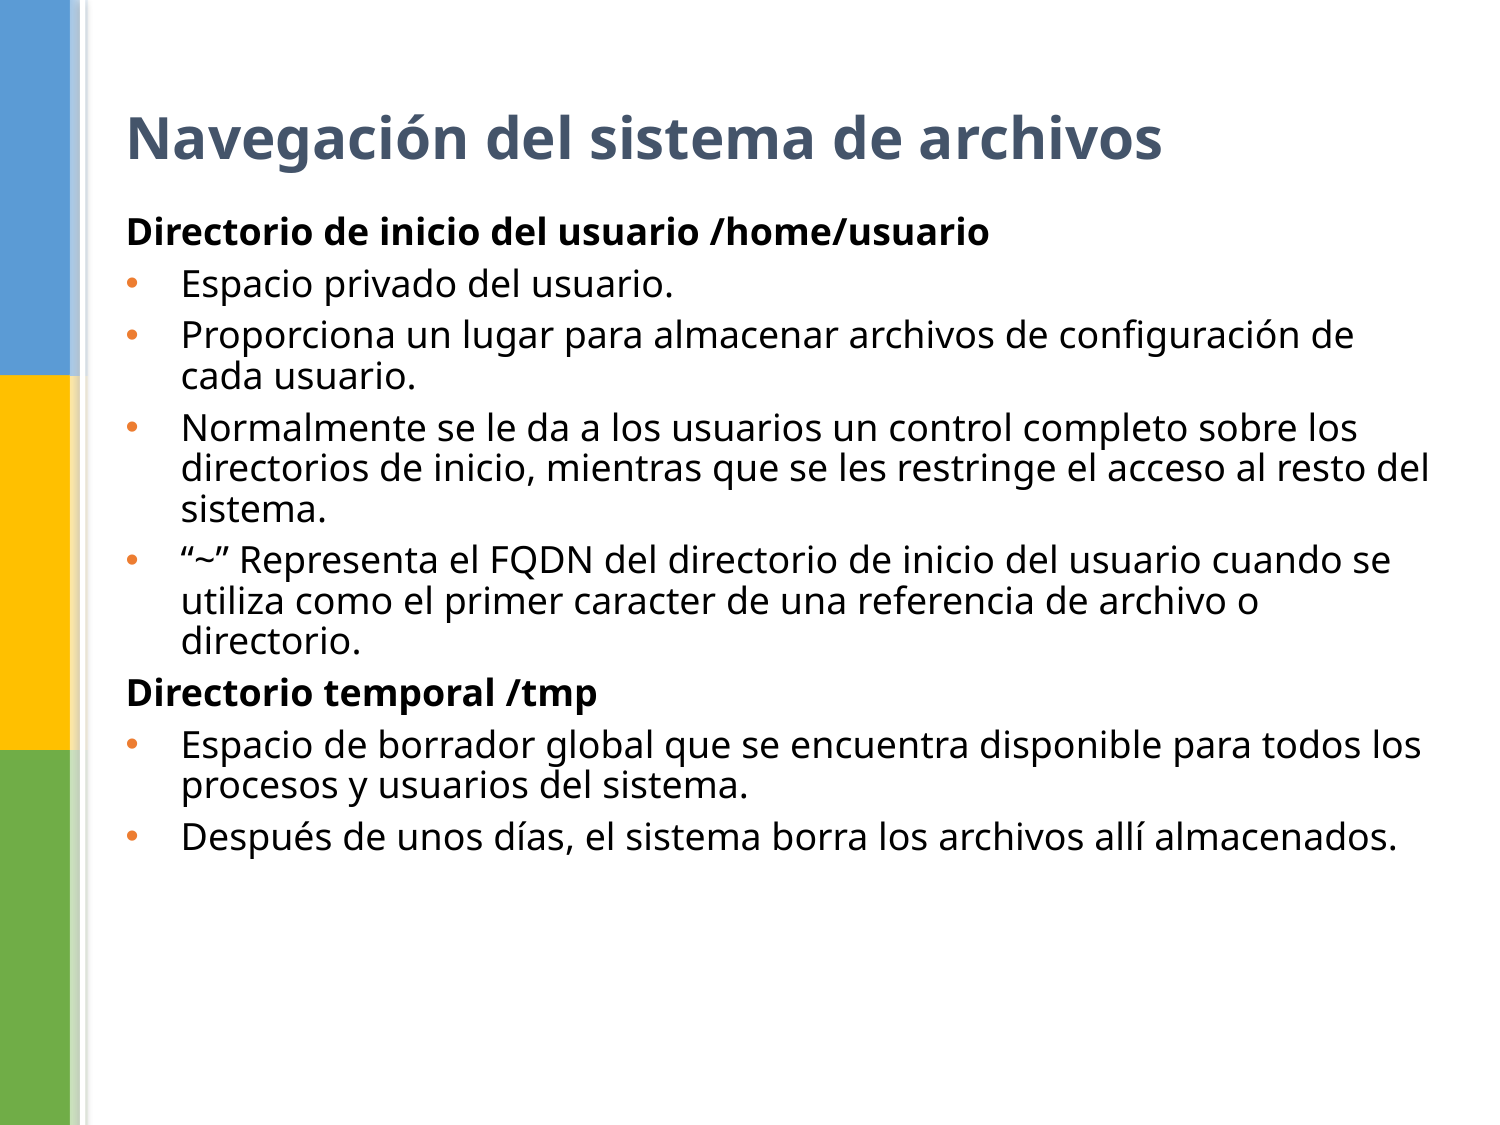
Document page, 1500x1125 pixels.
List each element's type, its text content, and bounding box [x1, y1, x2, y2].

text_box Navegación del sistema de archivos [112, 8, 1448, 180]
text_box Directorio de inicio del usuario /home/usuario Espacio privado del usuario. Proporciona un lugar para almacenar archivos de configuración de cada usuario. Normalmente se le da a los usuarios un control completo sobre los directorios de inicio, mientras que se les restringe el acceso al resto del sistema. “~” Representa el FQDN del directorio de inicio del usuario cuando se utiliza como el primer caracter de una referencia de archivo o directorio. Directorio temporal /tmp Espacio de borrador global que se encuentra disponible para todos los procesos y usuarios del sistema. Después de unos días, el sistema borra los archivos allí almacenados. [112, 206, 1447, 1004]
